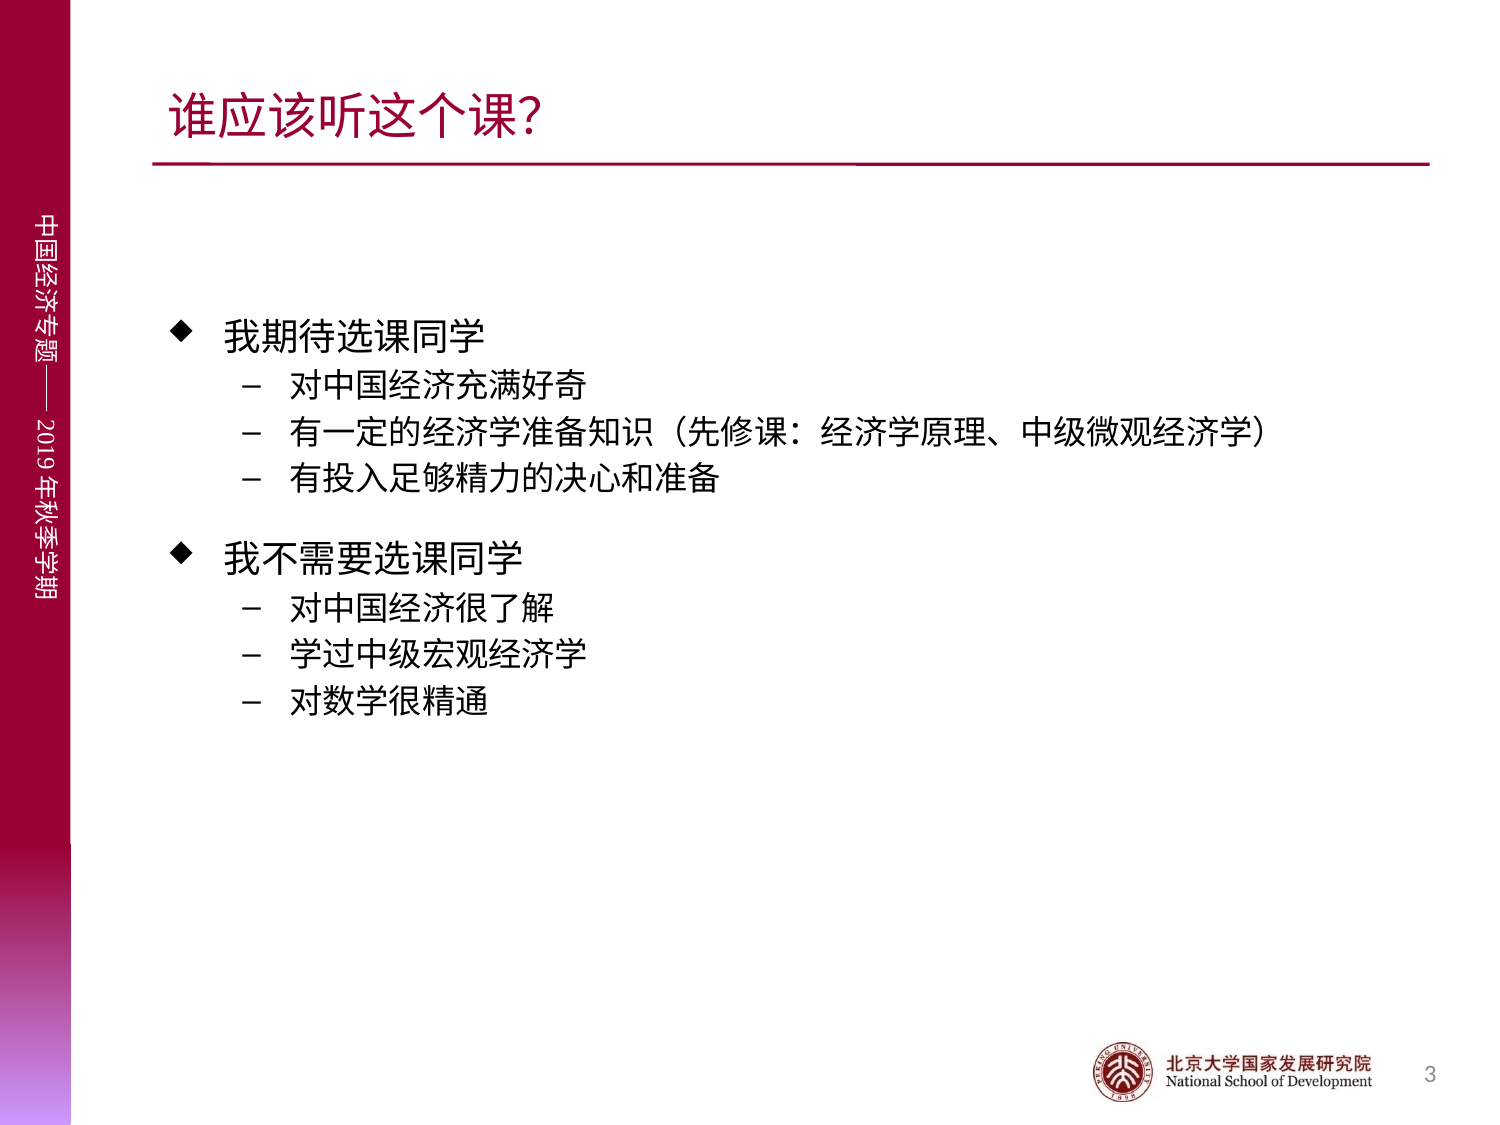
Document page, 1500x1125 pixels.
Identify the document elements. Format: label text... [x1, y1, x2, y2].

list 我期待选课同学 对中国经济充满好奇 有一定的经济学准备知识（先修课：经济学原理、中级微观经济学） 有投入足够精力的决心和准备 我不需要选课同学 对中国经济很了解 学过中级宏观经济学 对数学很精通 [152, 222, 1430, 997]
picture [1093, 1042, 1101, 1102]
slide_number 3 [1101, 1042, 1452, 1103]
title 谁应该听这个课？ [152, 0, 1426, 153]
